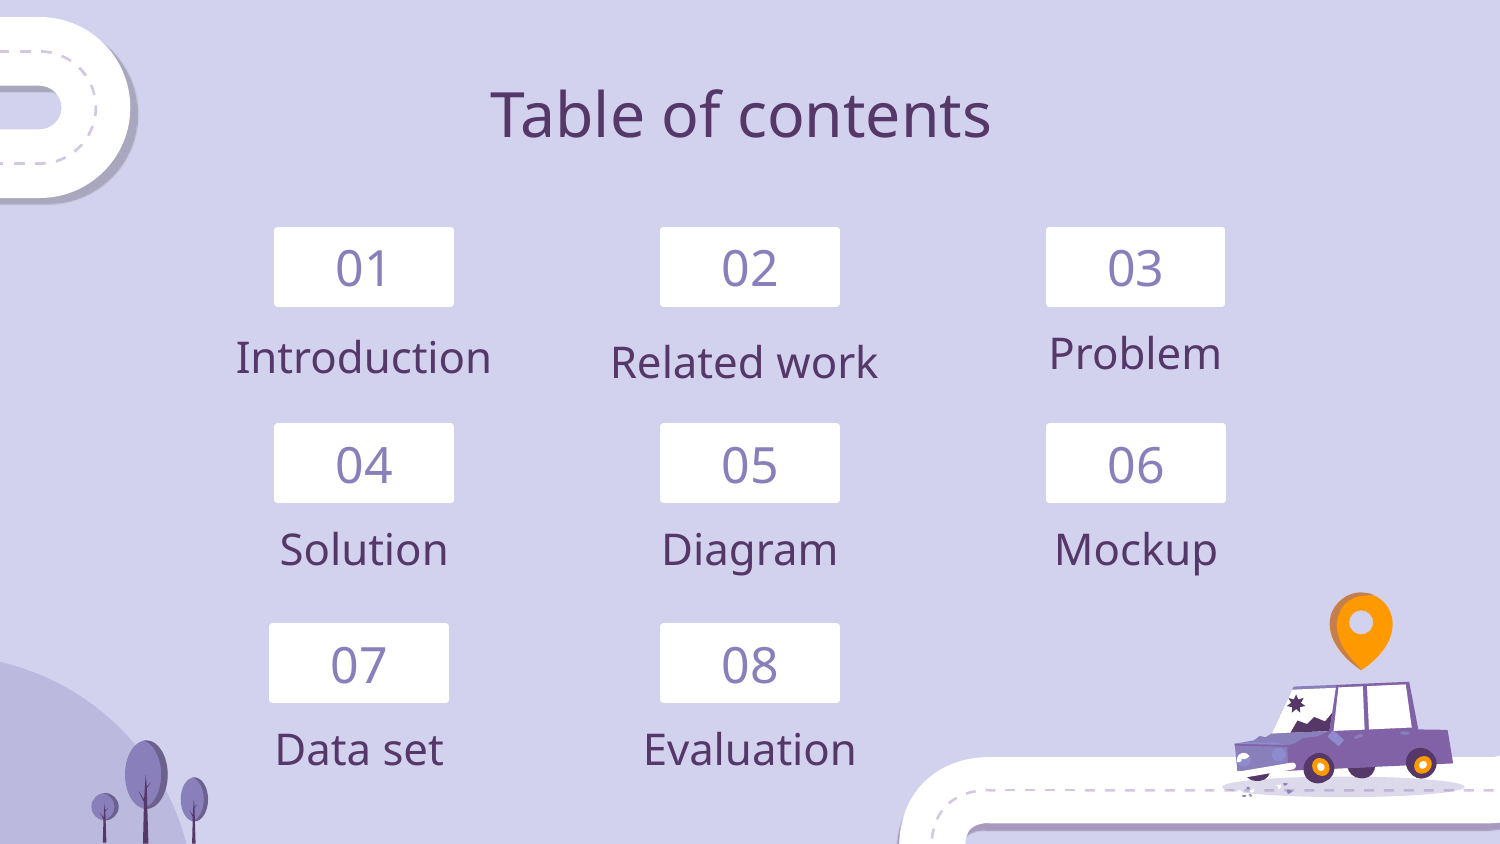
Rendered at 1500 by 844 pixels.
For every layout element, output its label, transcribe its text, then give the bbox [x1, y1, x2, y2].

subtitle Evaluation [606, 724, 894, 790]
subtitle Problem [992, 328, 1280, 394]
title 01 [274, 227, 454, 307]
subtitle Introduction [184, 332, 545, 398]
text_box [1221, 592, 1465, 798]
title 02 [660, 227, 840, 307]
title 06 [1046, 423, 1226, 503]
title 05 [660, 423, 840, 503]
title 07 [269, 623, 449, 703]
subtitle Diagram [606, 525, 894, 590]
title 03 [1046, 227, 1225, 307]
subtitle Solution [220, 525, 508, 590]
subtitle Data set [215, 724, 503, 790]
subtitle Mockup [992, 525, 1280, 590]
title 04 [274, 423, 454, 503]
title Table of contents [118, 60, 1382, 155]
subtitle Related work [564, 328, 925, 402]
title 08 [660, 623, 840, 703]
